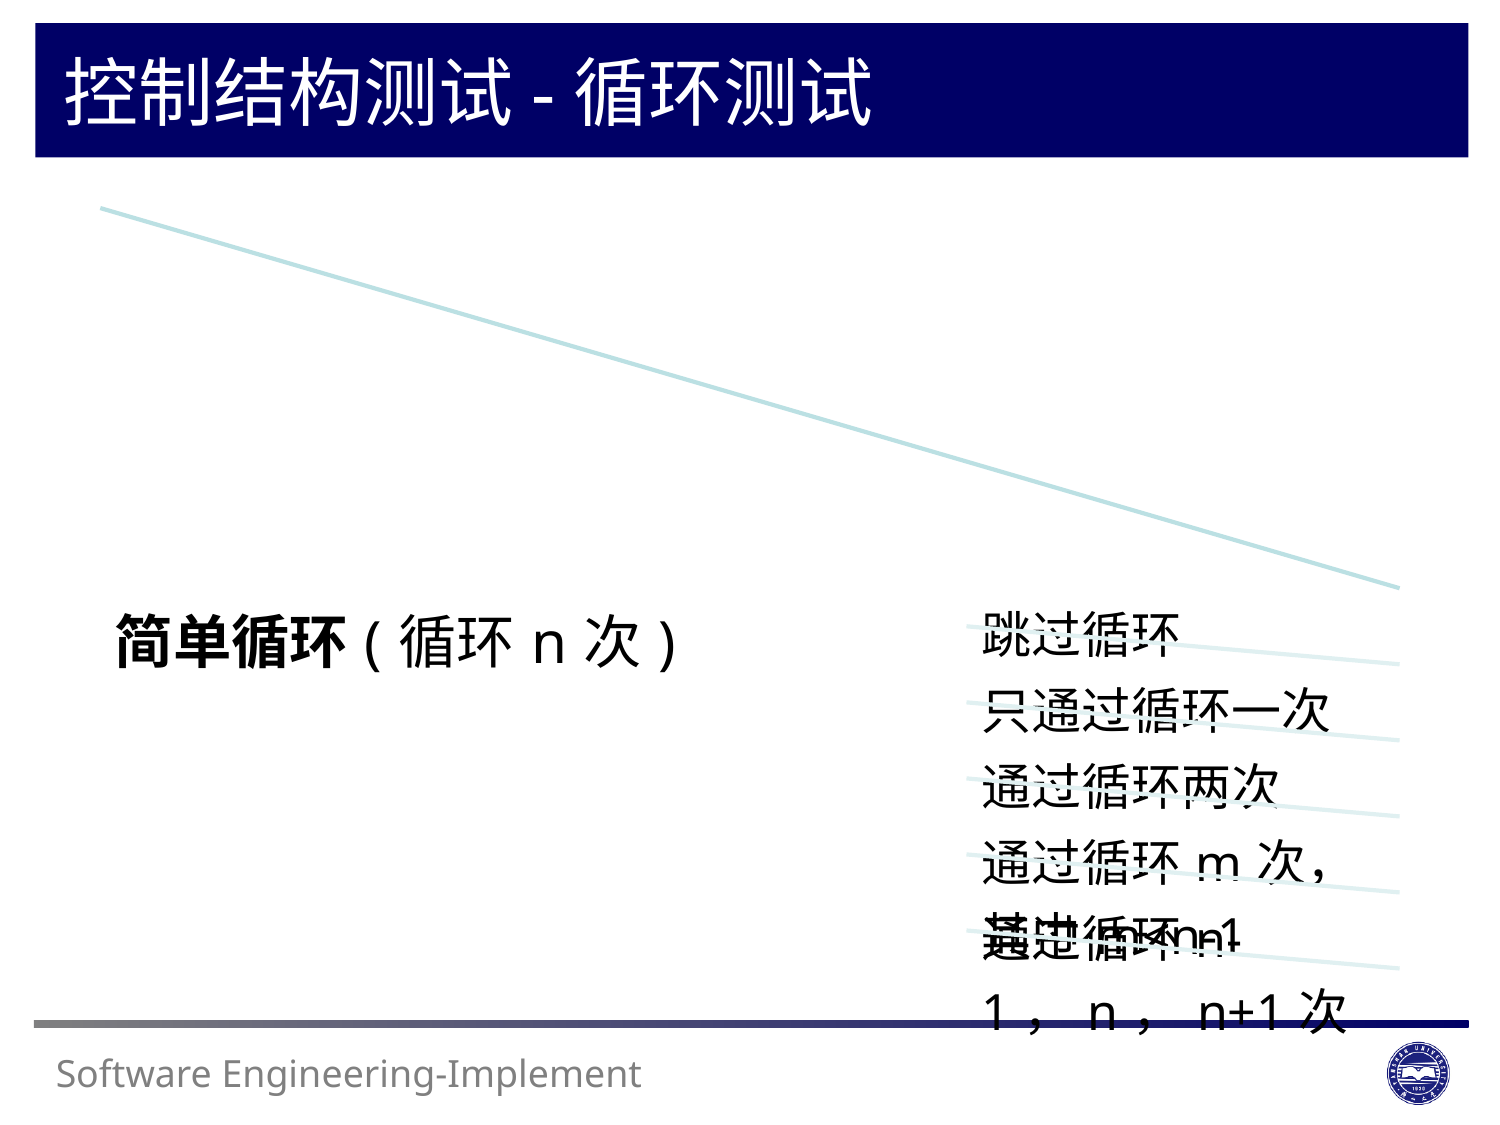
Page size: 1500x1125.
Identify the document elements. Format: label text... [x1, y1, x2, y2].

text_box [100, 207, 1400, 969]
text_box 控制结构测试-循环测试 [48, 38, 1371, 149]
picture [1375, 1039, 1461, 1110]
